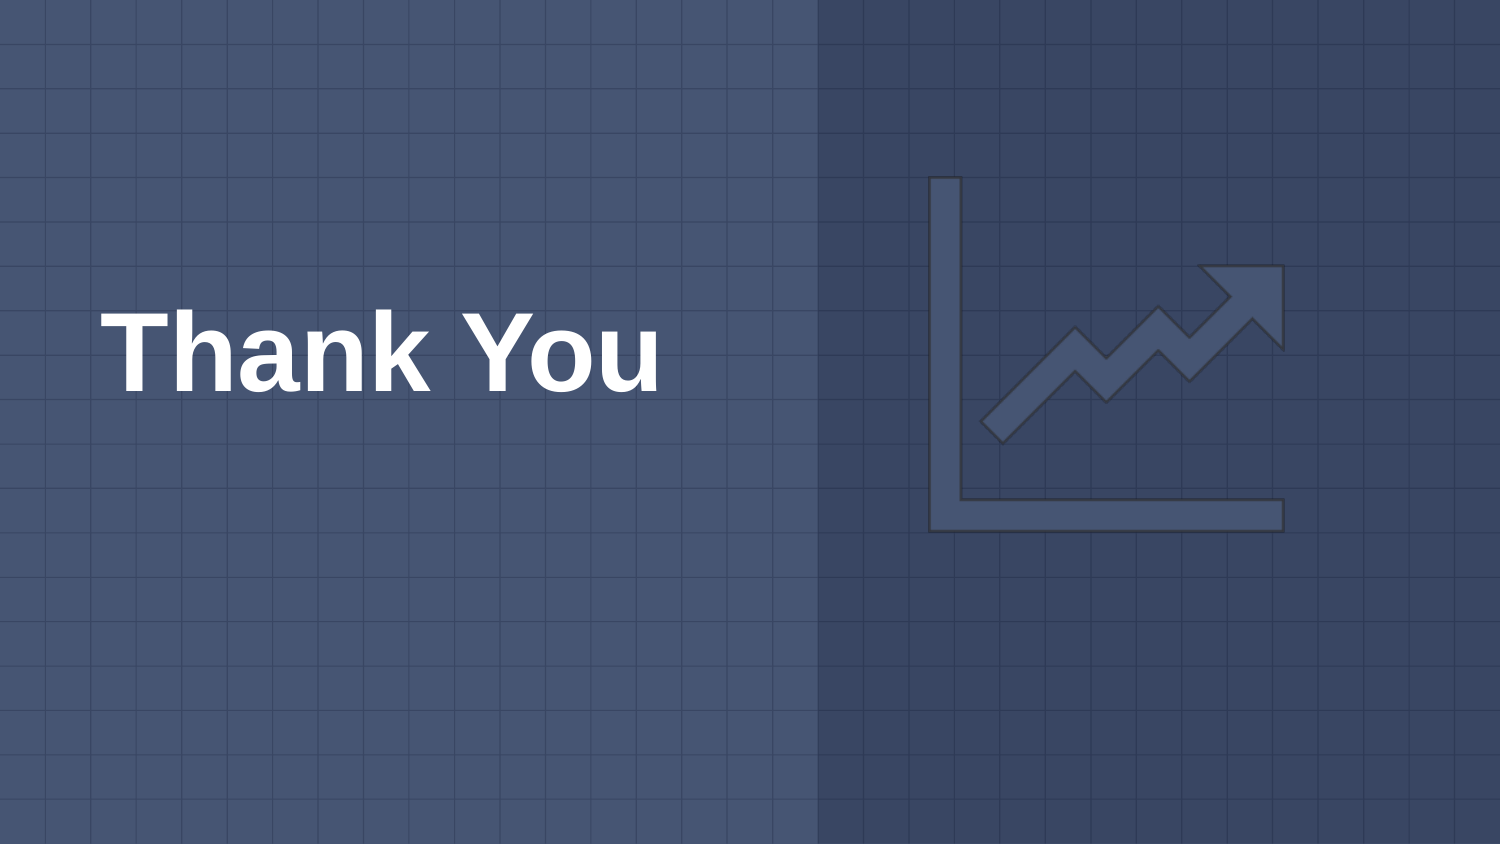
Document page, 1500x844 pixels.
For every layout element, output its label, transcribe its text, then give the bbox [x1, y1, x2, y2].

title Thank You [85, 263, 838, 459]
picture [856, 105, 1356, 604]
